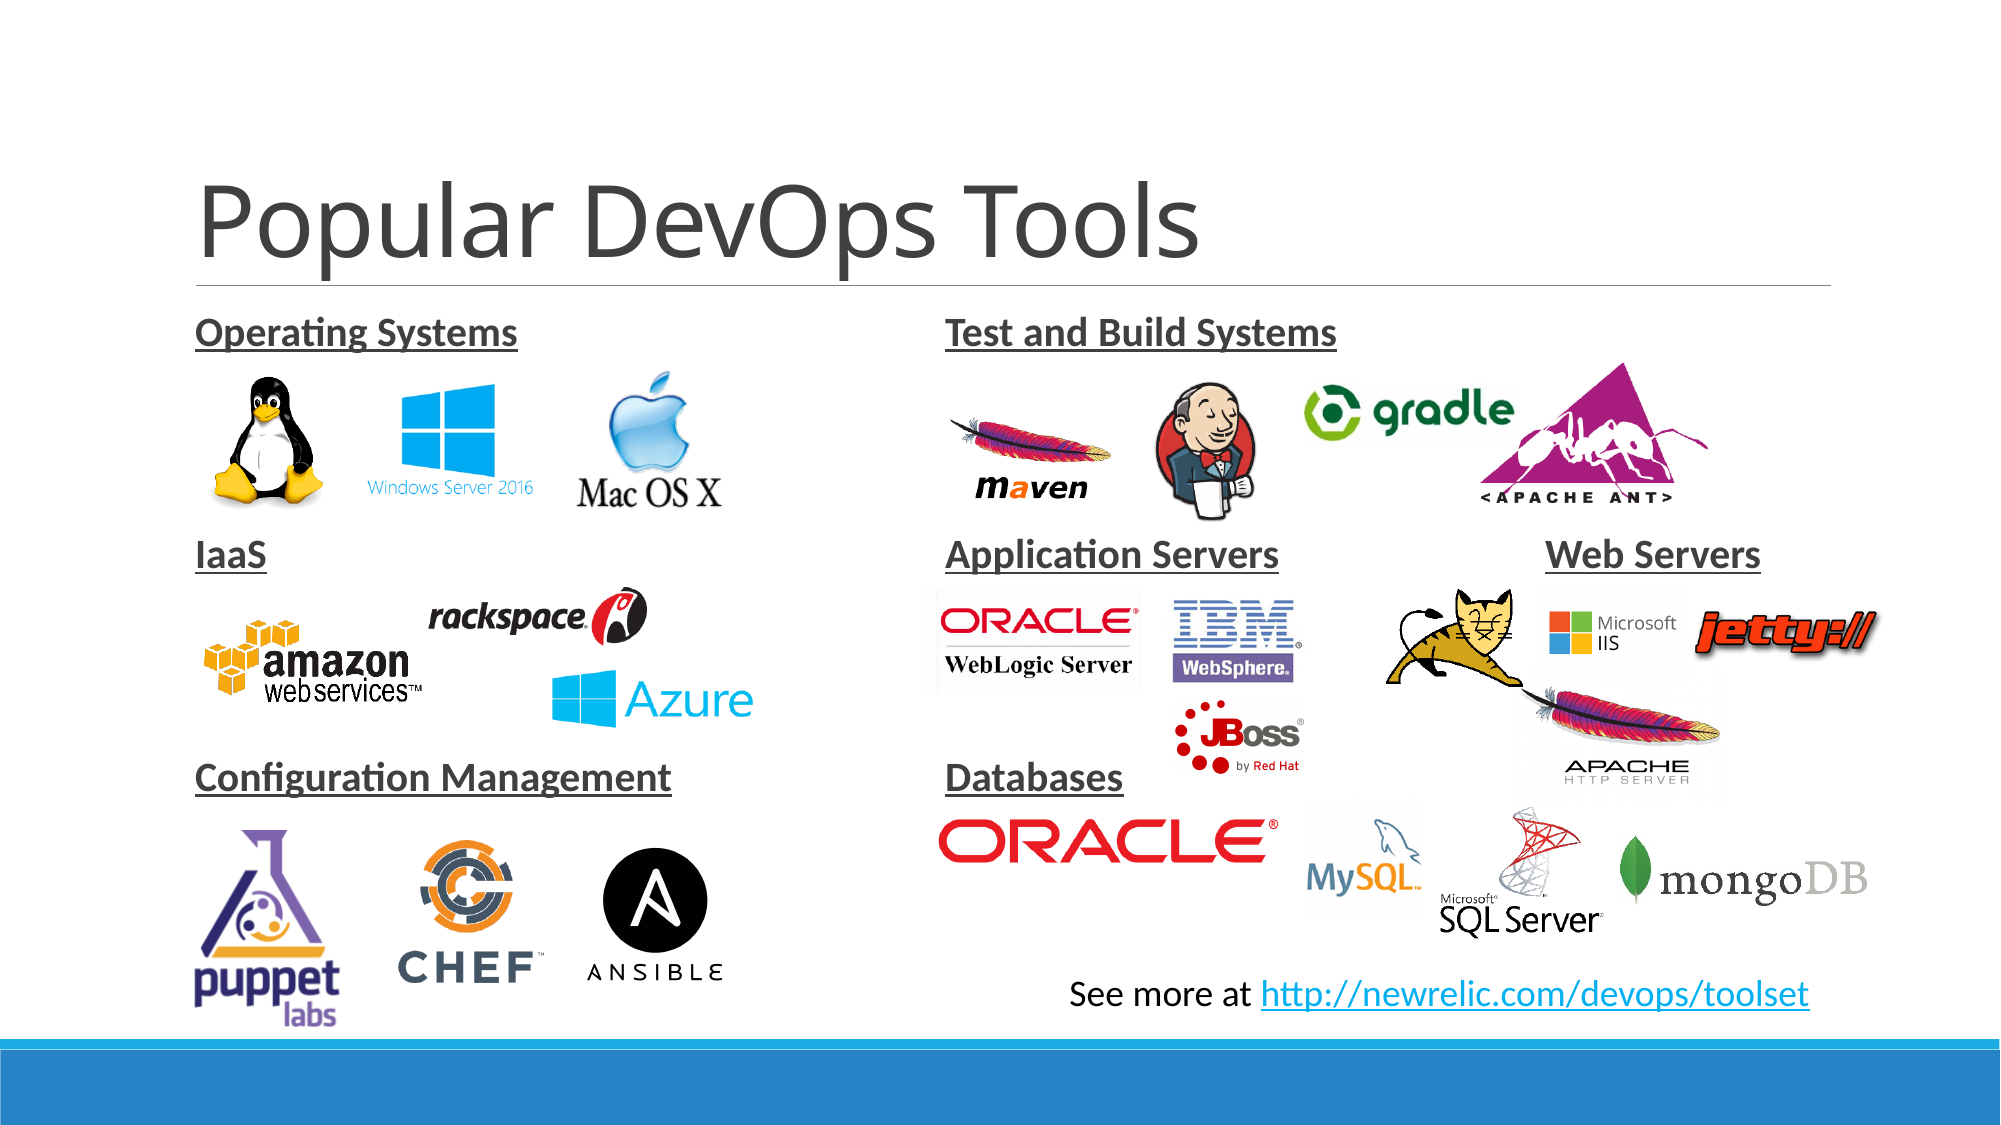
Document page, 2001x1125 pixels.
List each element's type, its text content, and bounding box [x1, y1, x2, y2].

picture [179, 830, 382, 1033]
title Popular DevOps Tools [180, 47, 1830, 285]
picture [1305, 797, 1424, 917]
picture [551, 667, 753, 729]
picture [571, 363, 726, 518]
text_box See more at http://newrelic.com/devops/toolset [1054, 963, 1825, 1021]
list Operating Systems Test and Build Systems IaaS Application Servers Web Servers Configuration Management Databases [180, 302, 1830, 963]
picture [200, 586, 652, 707]
picture [944, 360, 1709, 540]
picture [735, 695, 748, 701]
picture [921, 579, 1327, 776]
picture [208, 369, 330, 511]
picture [1619, 834, 1867, 906]
picture [571, 833, 737, 998]
picture [357, 369, 544, 511]
picture [932, 815, 1284, 867]
picture [1380, 532, 1884, 939]
picture [398, 840, 544, 984]
